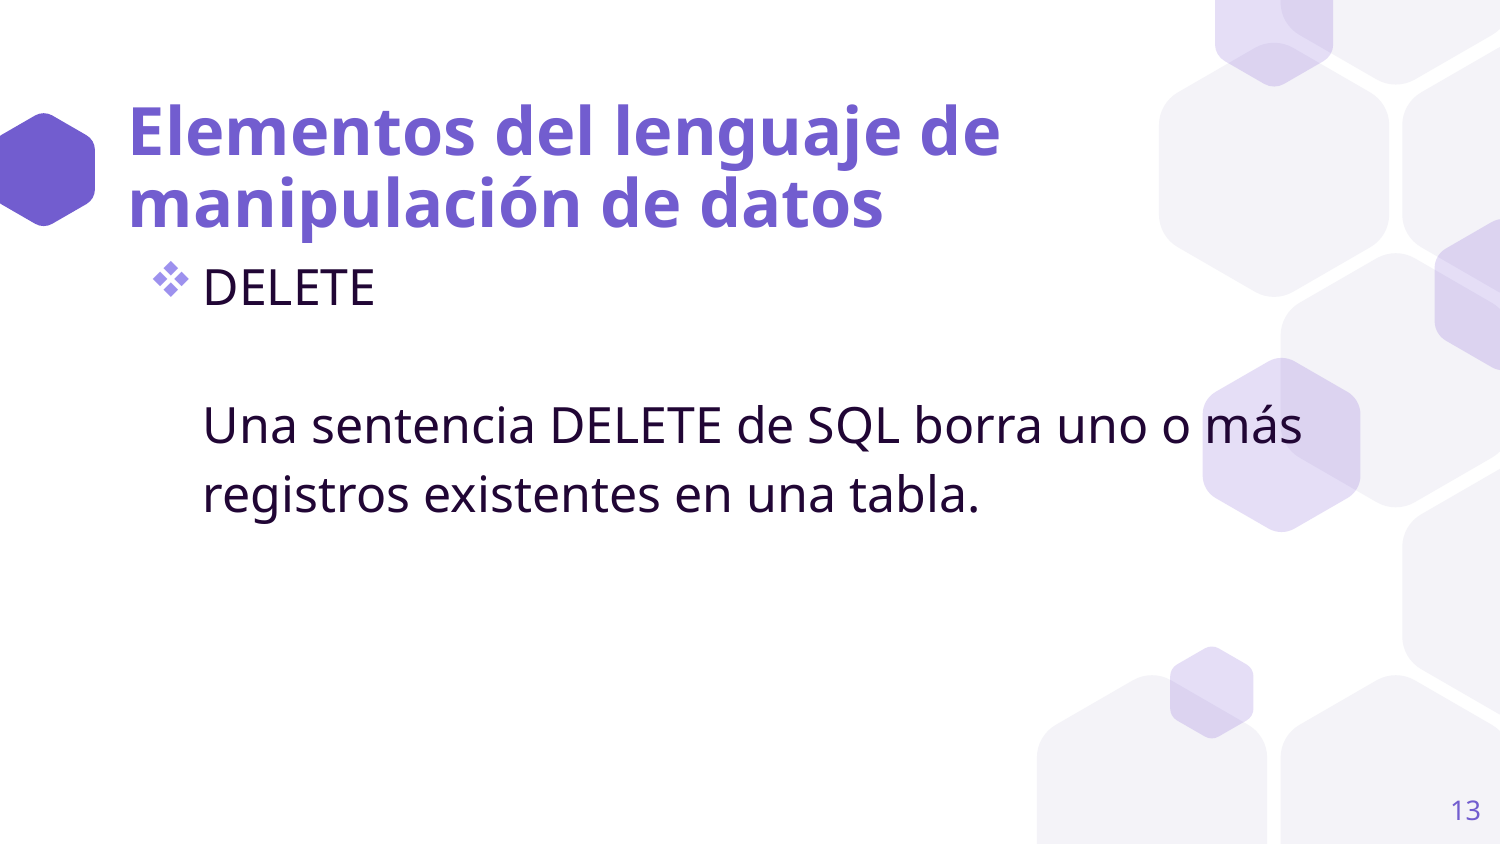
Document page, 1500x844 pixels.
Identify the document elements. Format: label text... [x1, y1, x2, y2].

slide_number 13 [1391, 779, 1482, 844]
list DELETE Una sentencia DELETE de SQL borra uno o más registros existentes en una tabla. [127, 246, 1447, 720]
title Elementos del lenguaje de manipulación de datos [127, 137, 1114, 203]
